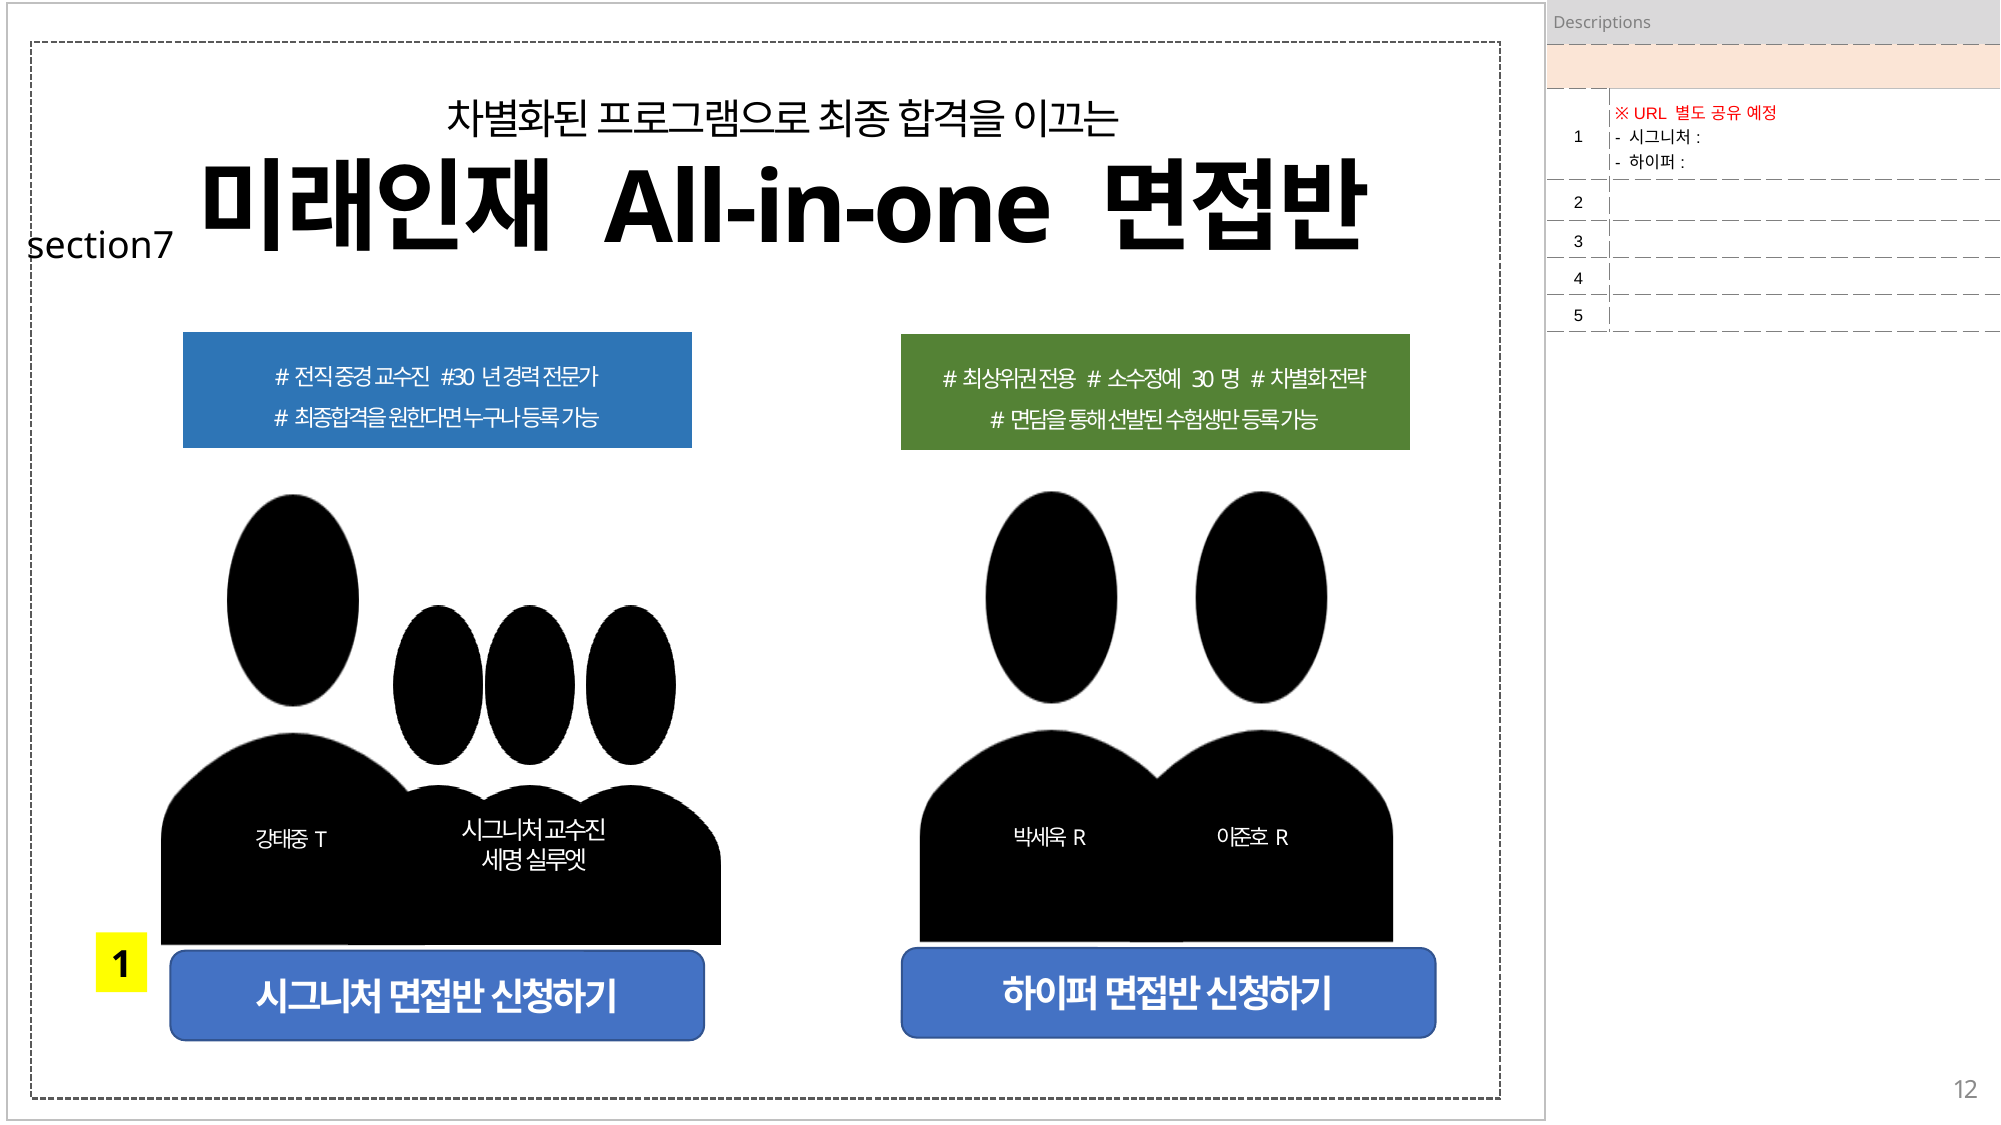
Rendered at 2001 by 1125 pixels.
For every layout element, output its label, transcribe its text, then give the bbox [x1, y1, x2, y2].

text_box #전직 중경 교수진 #30년 경력 전문가 #최종합격을 원한다면 누구나 등록 가능 [181, 330, 694, 450]
table_cell ※ URL 별도 공유 예정 - 시그니처: - 하이퍼: [1609, 89, 2000, 179]
text_box 차별화된 프로그램으로 최종 합격을 이끄는 미래인재 All-in-one 면접반 [182, 59, 1386, 270]
table_cell 3 [1547, 221, 1609, 258]
text_box [30, 41, 1501, 1100]
text_box section7 [11, 213, 190, 273]
table_cell 5 [1547, 295, 1609, 331]
table_header Descriptions [1547, 0, 2000, 44]
text_box 하이퍼 면접반 신청하기 [906, 1035, 1431, 1039]
table_cell 4 [1547, 258, 1609, 295]
text_box #최상위권 전용 #소수정예 30명 #차별화 전략 #면담을 통해 선발된 수험생만 등록 가능 [899, 332, 1412, 399]
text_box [491, 536, 766, 1015]
table_cell [1609, 295, 2000, 331]
slide_number 12 [1543, 1060, 1993, 1121]
table_cell [1547, 44, 2000, 88]
table_cell [1609, 179, 2000, 221]
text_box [95, 402, 491, 1038]
table_cell [1609, 258, 2000, 295]
table_cell [1609, 221, 2000, 258]
table_cell 1 [1547, 88, 1609, 179]
text_box 시그니처 면접반 신청하기 [175, 1015, 706, 1042]
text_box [854, 399, 1064, 1035]
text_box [1064, 399, 1459, 1035]
table_cell 2 [1547, 179, 1609, 221]
